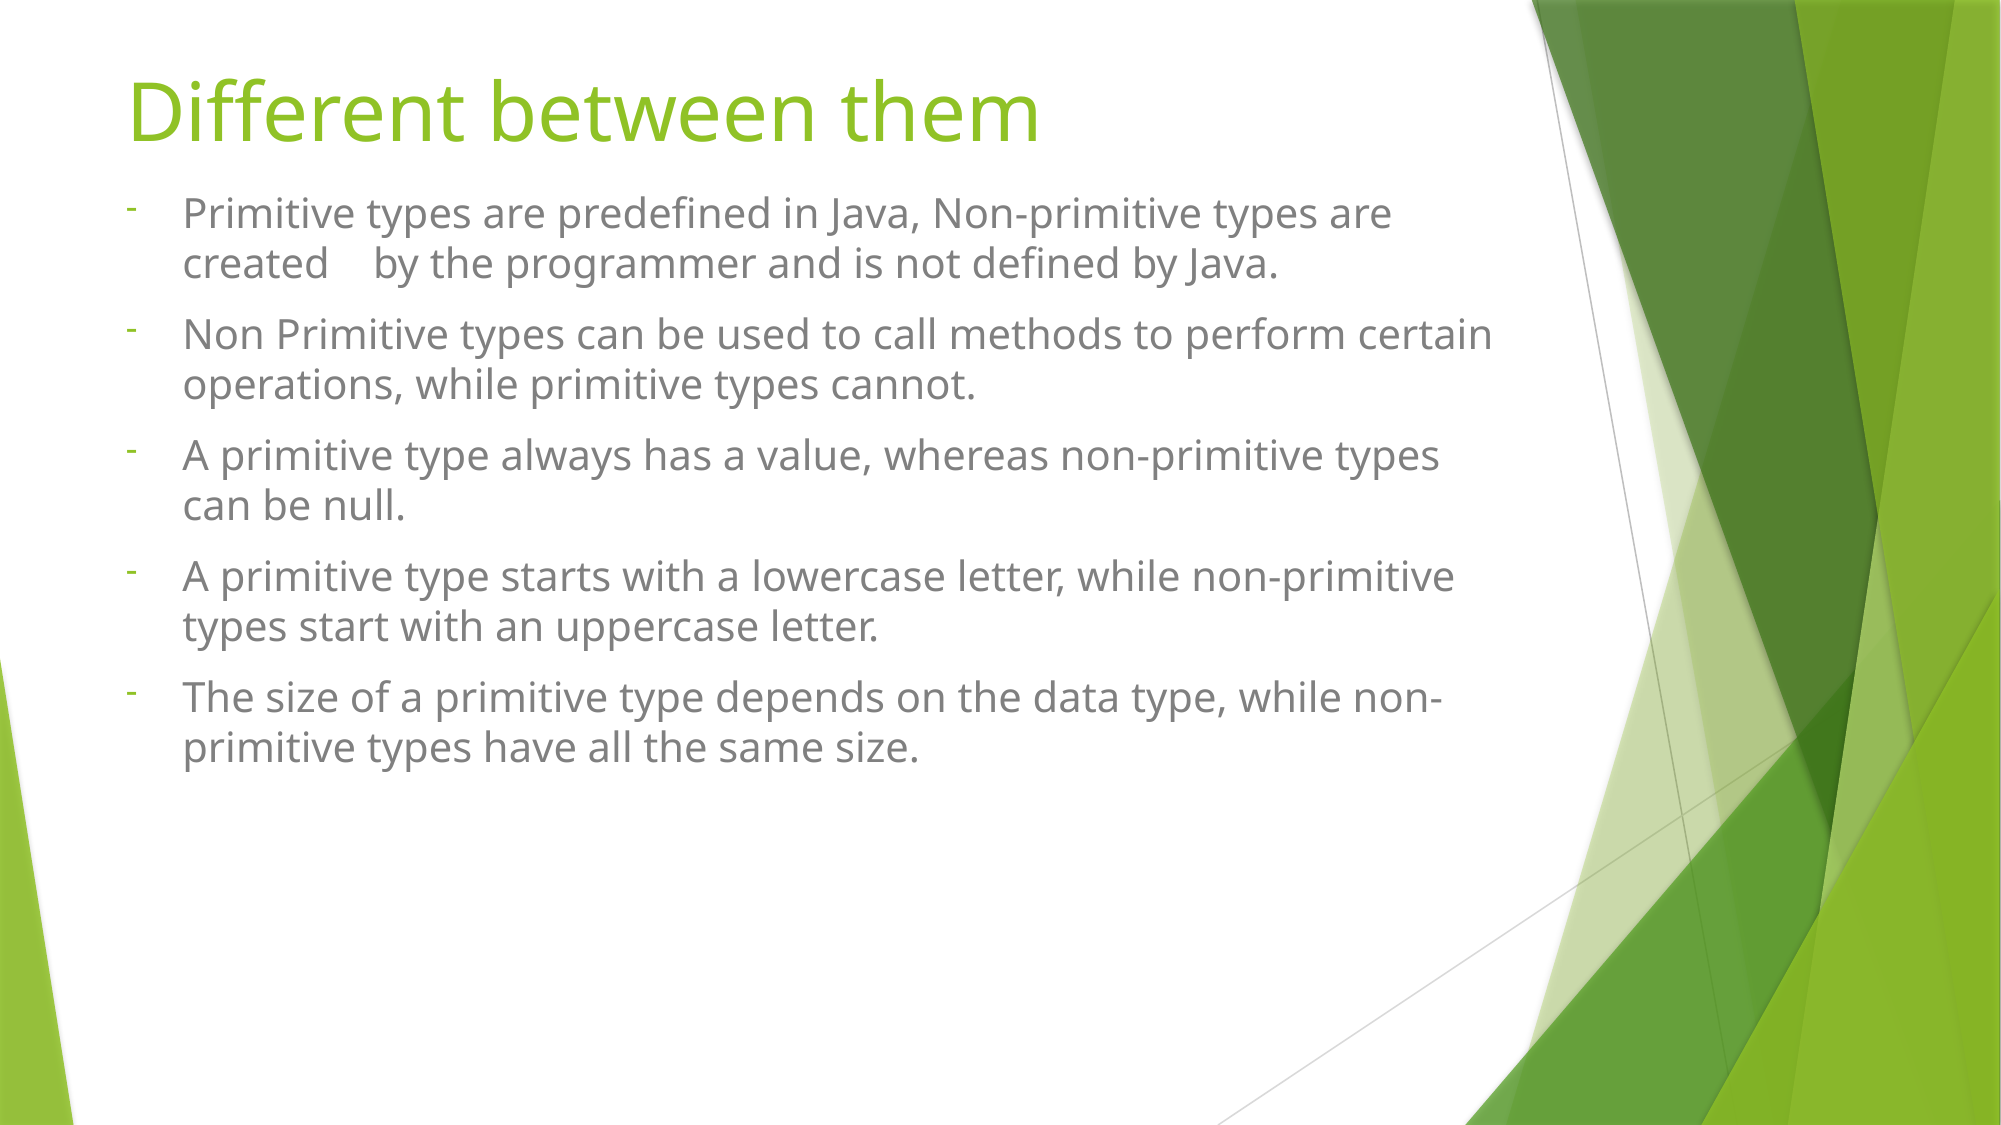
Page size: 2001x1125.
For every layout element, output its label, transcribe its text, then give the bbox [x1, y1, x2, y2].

list Primitive types are predefined in Java, Non-primitive types are created by the programmer and is not defined by Java. Non Primitive types can be used to call methods to perform certain operations, while primitive types cannot. A primitive type always has a value, whereas non-primitive types can be null. A primitive type starts with a lowercase letter, while non-primitive types start with an uppercase letter. The size of a primitive type depends on the data type, while non-primitive types have all the same size. [111, 179, 1522, 913]
title Different between them [111, 51, 1522, 165]
